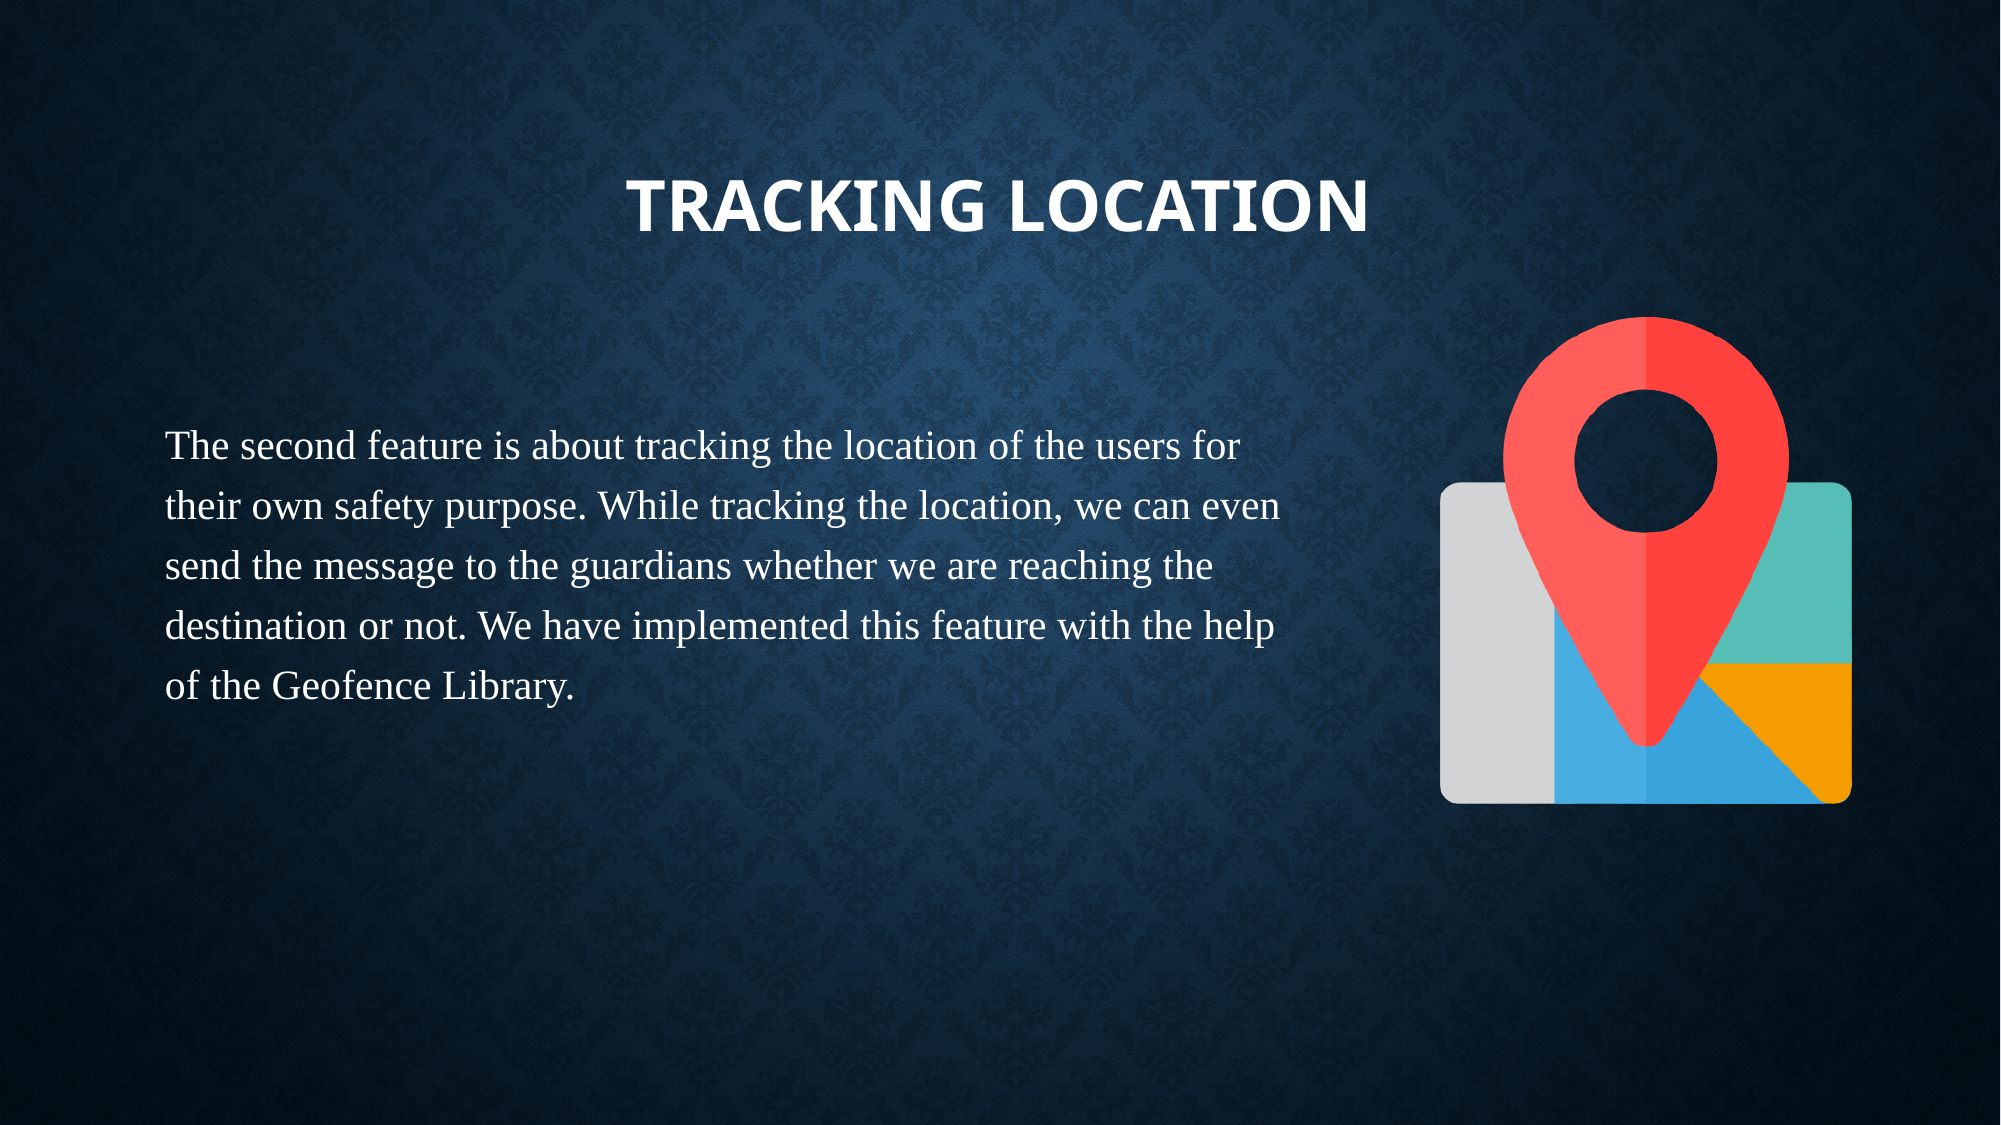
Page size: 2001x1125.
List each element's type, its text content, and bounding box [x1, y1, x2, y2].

list The second feature is about tracking the location of the users for their own safety purpose. While tracking the location, we can even send the message to the guardians whether we are reaching the destination or not. We have implemented this feature with the help of the Geofence Library. [149, 400, 1317, 1007]
title Tracking Location [149, 99, 1849, 318]
picture [1401, 317, 1889, 805]
